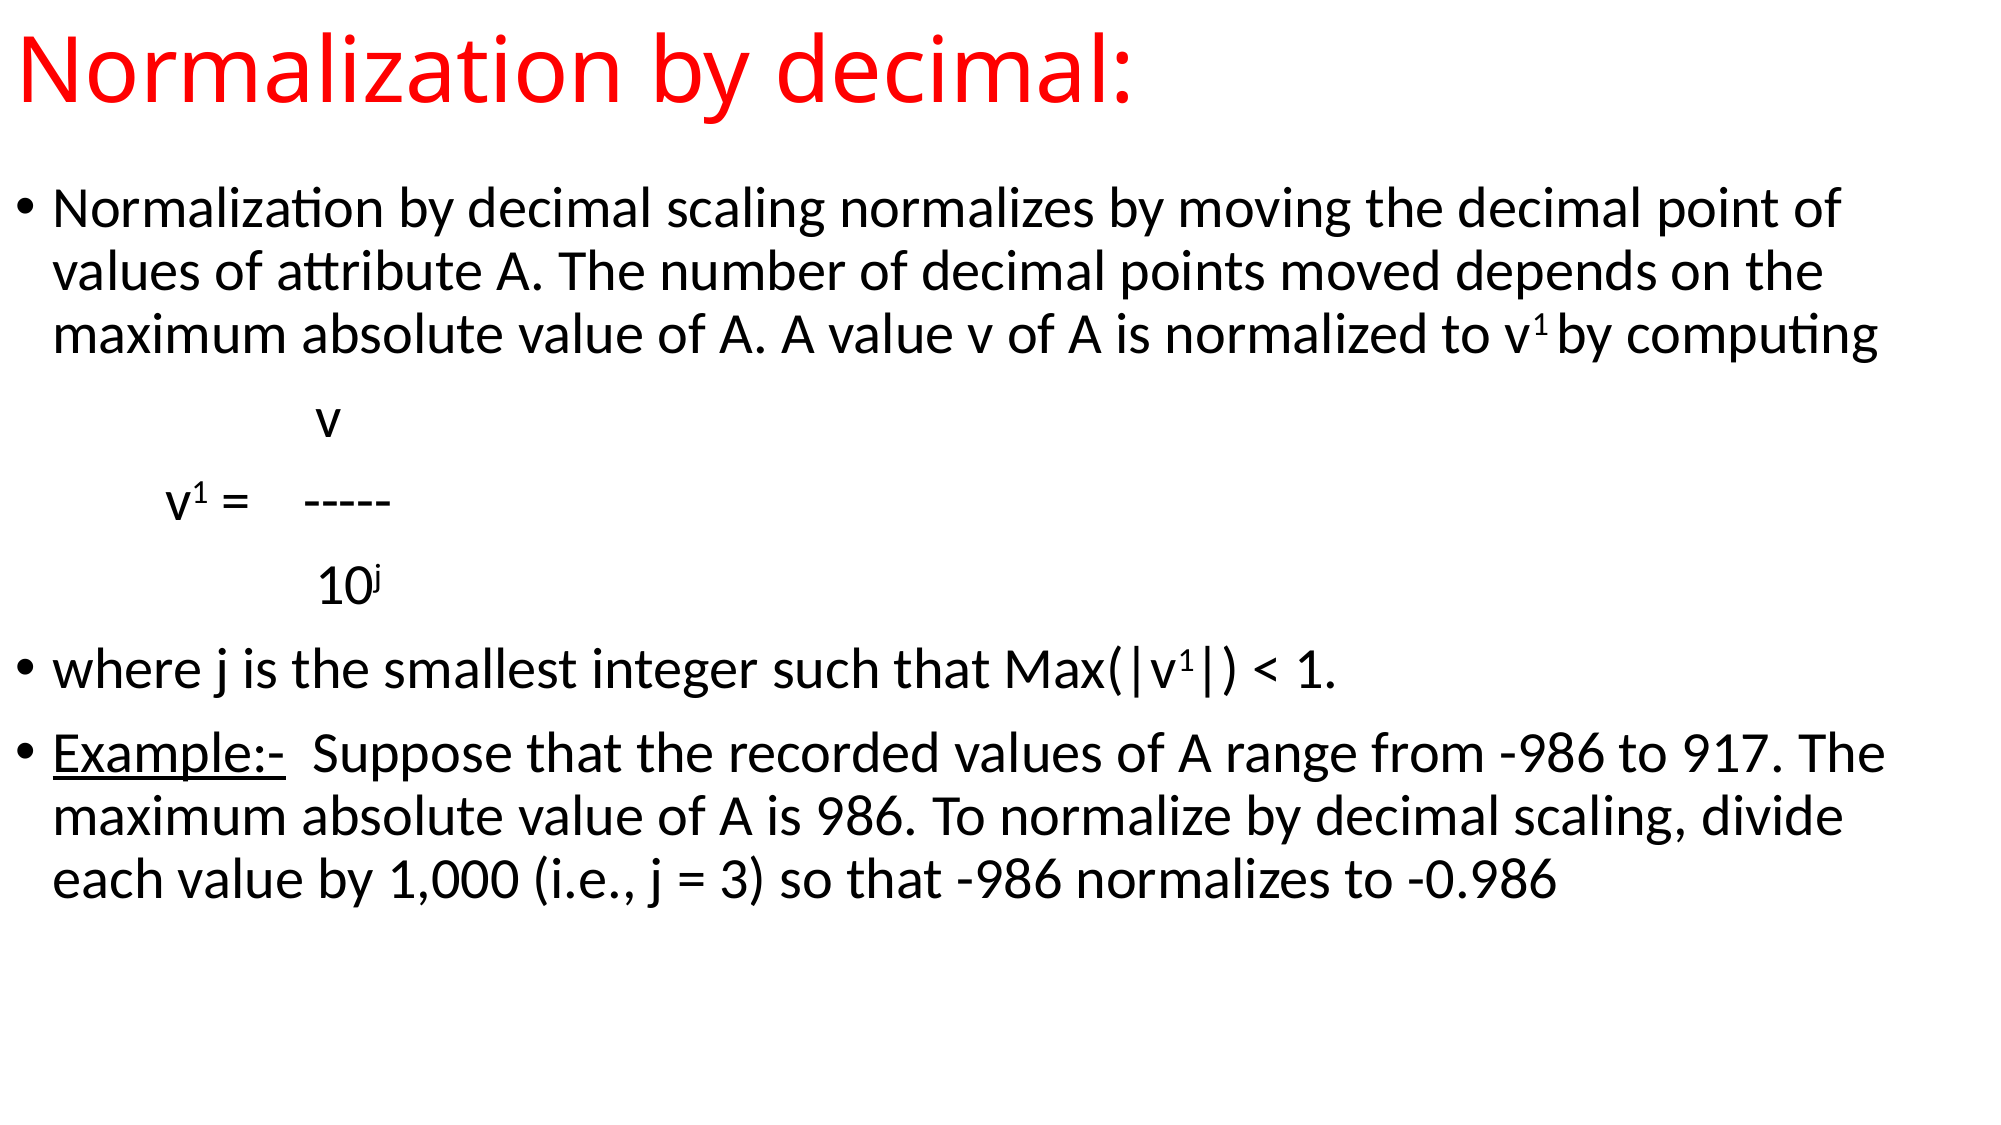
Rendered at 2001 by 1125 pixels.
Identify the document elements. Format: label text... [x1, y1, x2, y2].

list Normalization by decimal scaling normalizes by moving the decimal point of values of attribute A. The number of decimal points moved depends on the maximum absolute value of A. A value v of A is normalized to v1 by computing v v1 = ----- 10j where j is the smallest integer such that Max(|v1|) < 1. Example:- Suppose that the recorded values of A range from -986 to 917. The maximum absolute value of A is 986. To normalize by decimal scaling, divide each value by 1,000 (i.e., j = 3) so that -986 normalizes to -0.986 [0, 169, 1982, 1100]
title Normalization by decimal: [0, 0, 2000, 146]
